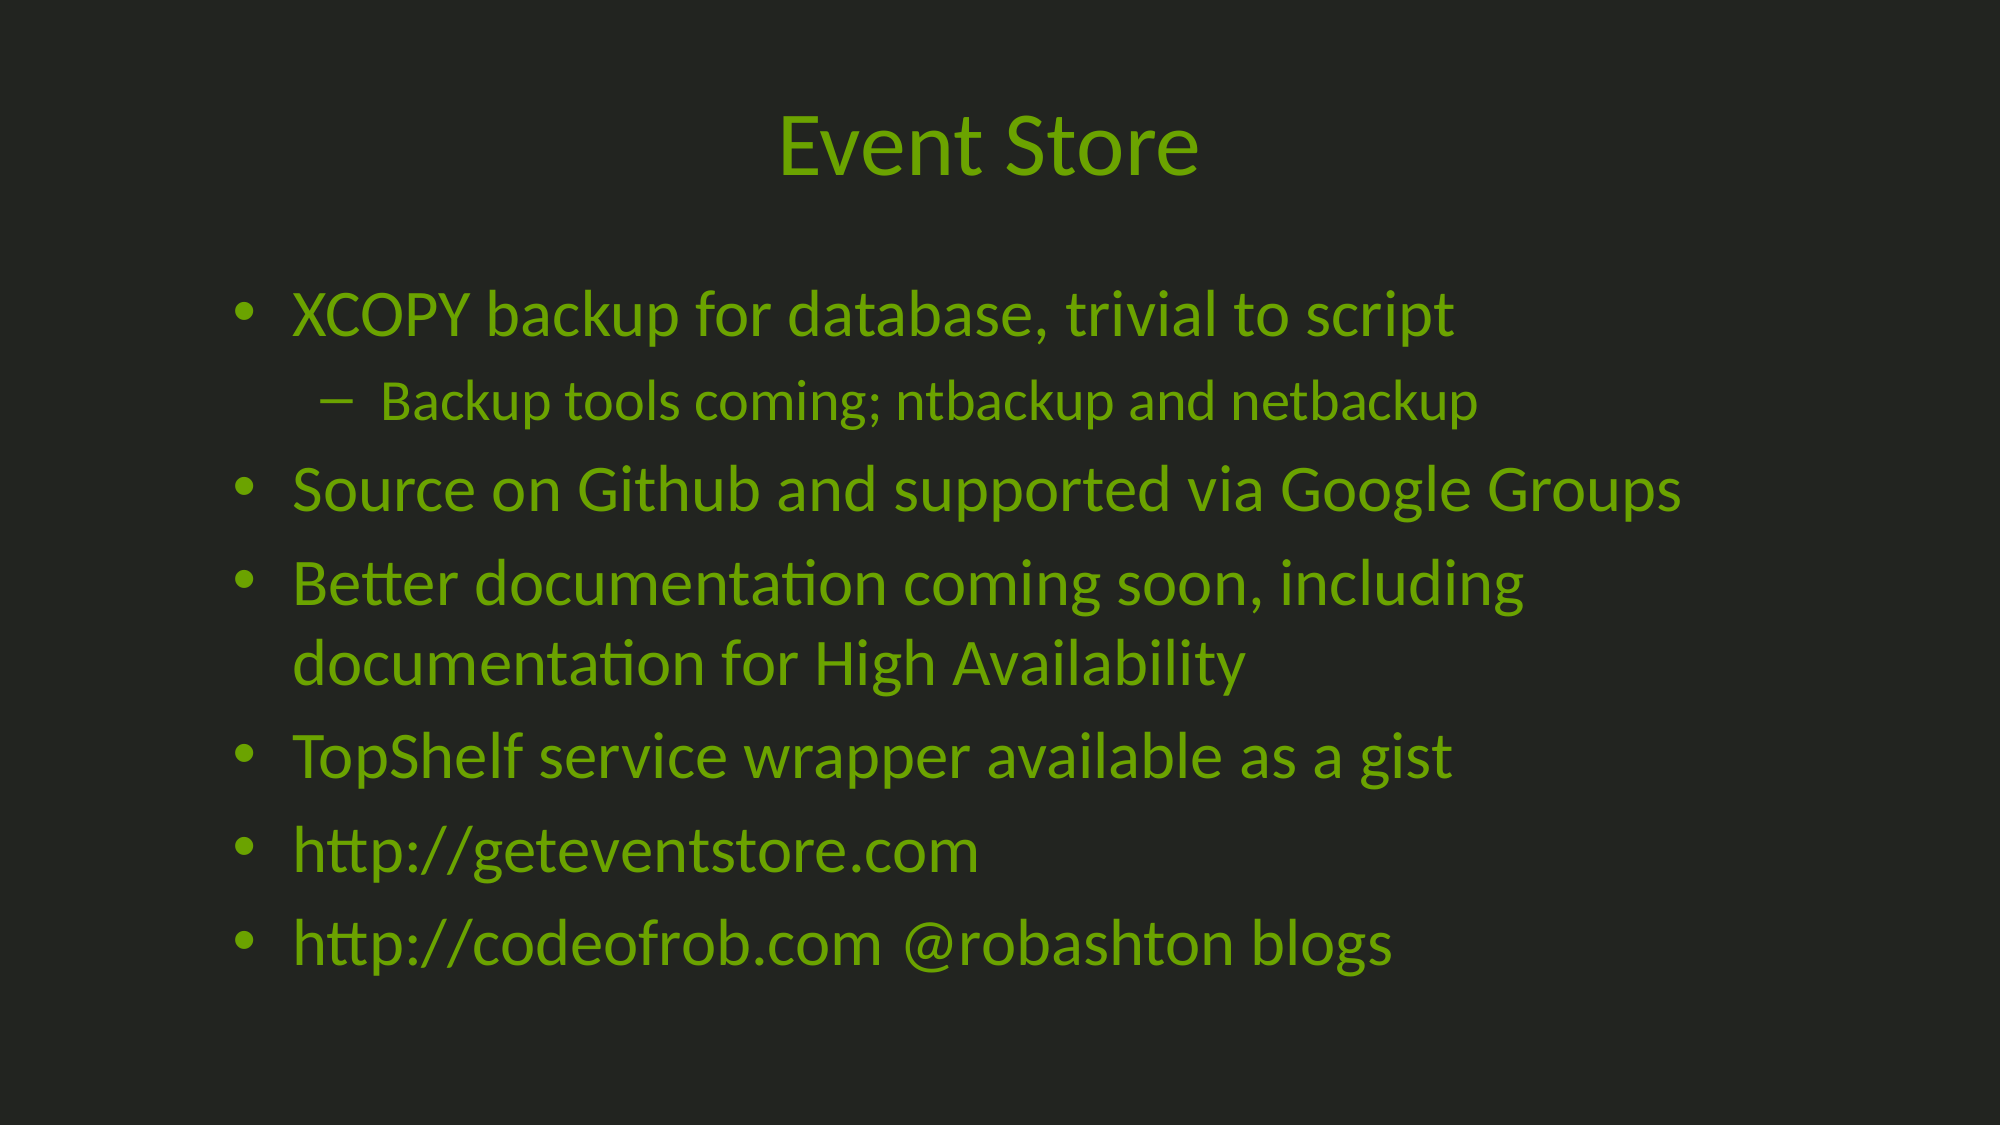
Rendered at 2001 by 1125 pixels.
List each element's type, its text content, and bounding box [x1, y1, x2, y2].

list XCOPY backup for database, trivial to script Backup tools coming; ntbackup and netbackup Source on Github and supported via Google Groups Better documentation coming soon, including documentation for High Availability TopShelf service wrapper available as a gist http://geteventstore.com http://codeofrob.com @robashton blogs [99, 262, 1900, 1005]
title Event Store [99, 45, 1900, 233]
